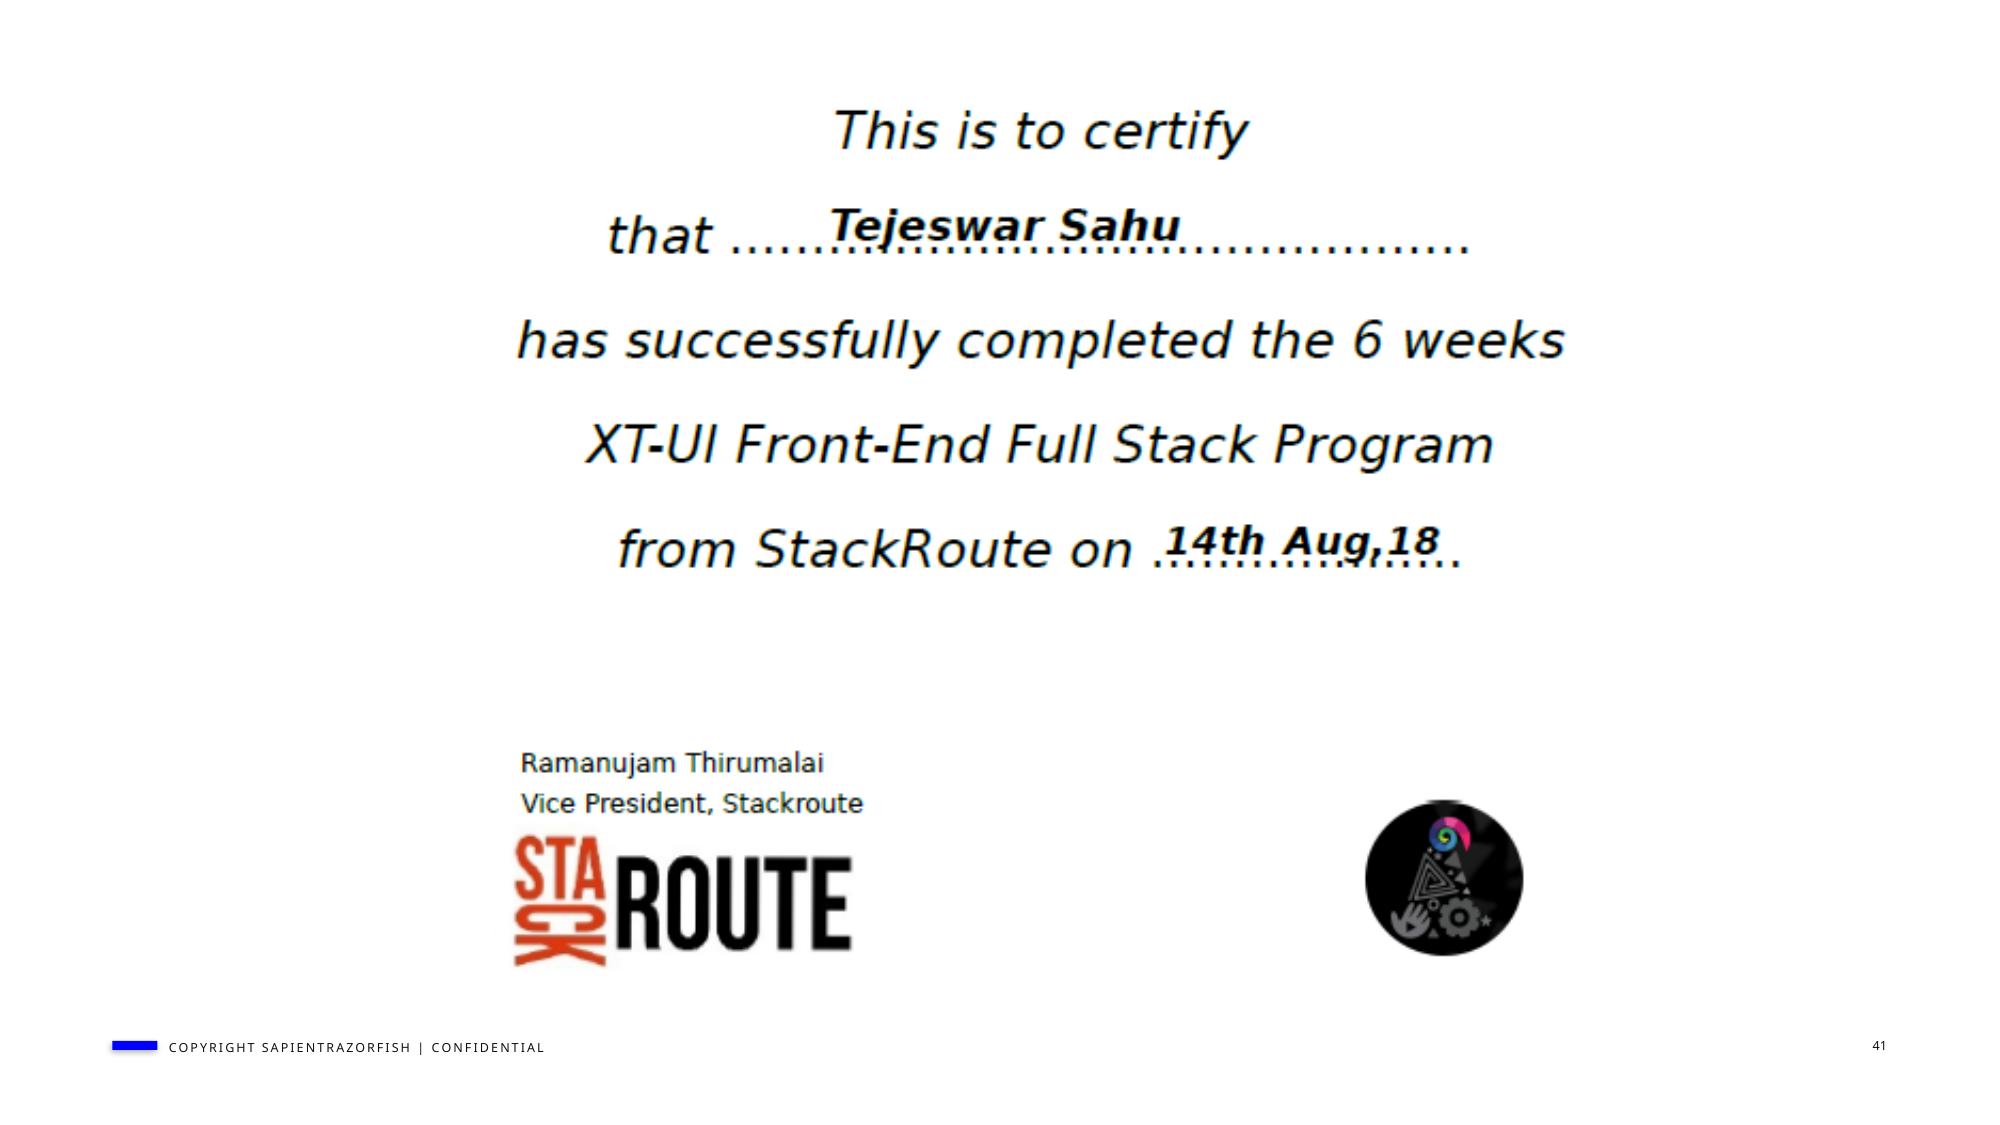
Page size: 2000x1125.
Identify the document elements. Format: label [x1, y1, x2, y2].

picture [472, 64, 1654, 997]
